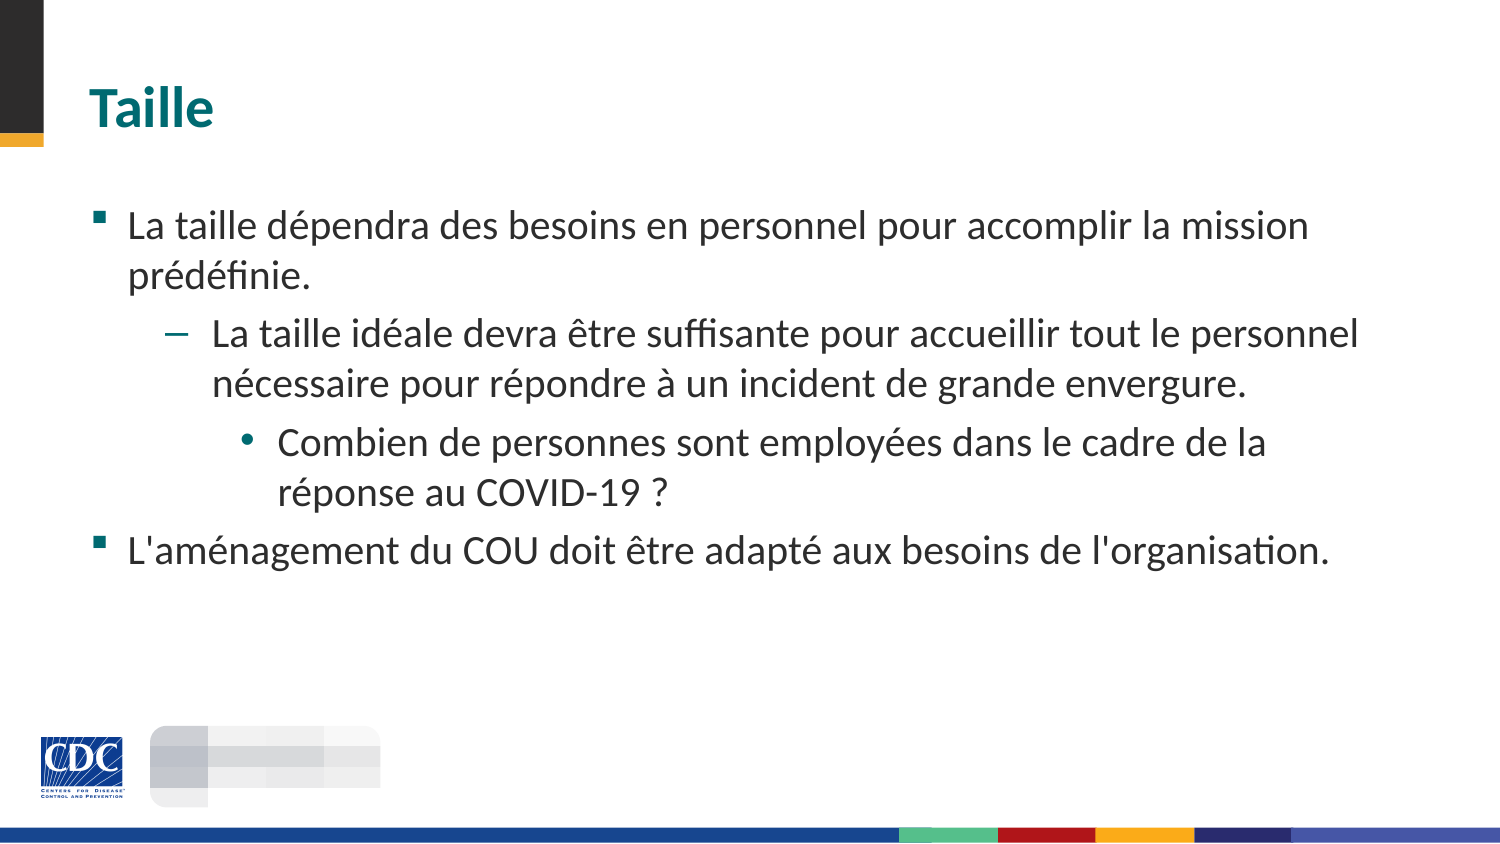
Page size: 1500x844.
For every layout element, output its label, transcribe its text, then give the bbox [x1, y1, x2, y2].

picture [41, 737, 125, 798]
title Taille [75, 33, 1425, 147]
list La taille dépendra des besoins en personnel pour accomplir la mission prédéfinie. La taille idéale devra être suffisante pour accueillir tout le personnel nécessaire pour répondre à un incident de grande envergure. Combien de personnes sont employées dans le cadre de la réponse au COVID-19 ? L'aménagement du COU doit être adapté aux besoins de l'organisation. [75, 190, 1414, 739]
